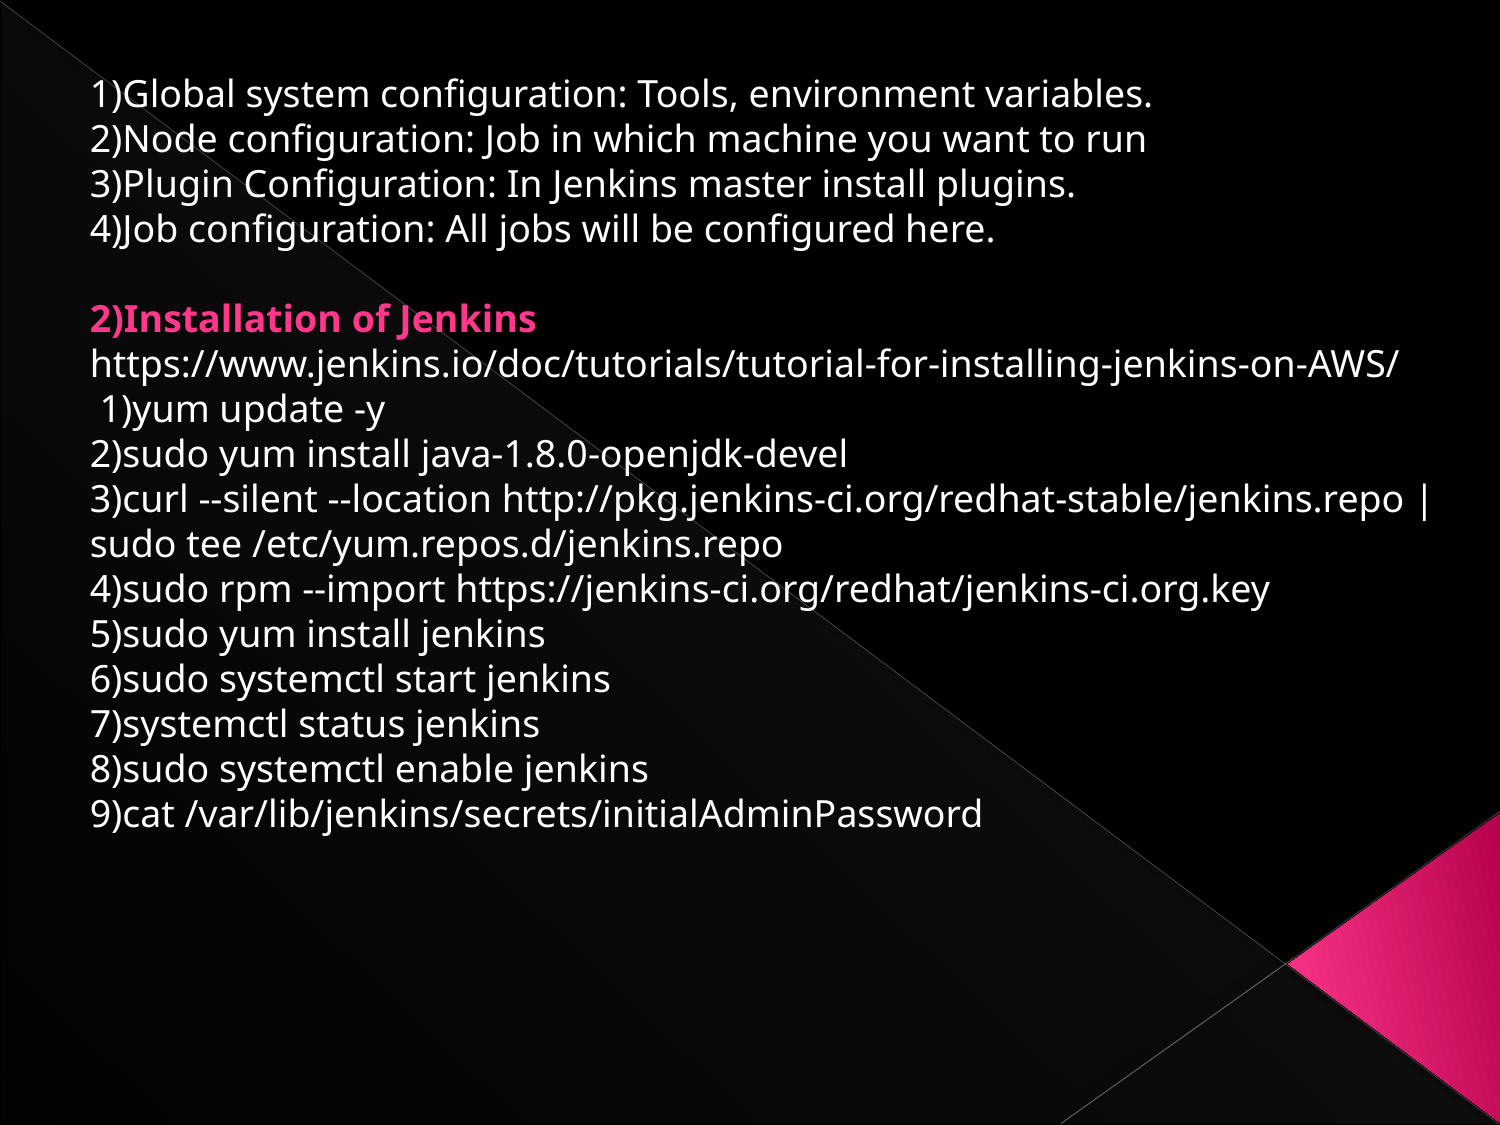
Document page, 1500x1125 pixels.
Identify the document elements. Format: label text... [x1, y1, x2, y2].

text_box 1)Global system configuration: Tools, environment variables. 2)Node configuration: Job in which machine you want to run 3)Plugin Configuration: In Jenkins master install plugins. 4)Job configuration: All jobs will be configured here. 2)Installation of Jenkins https://www.jenkins.io/doc/tutorials/tutorial-for-installing-jenkins-on-AWS/ 1)yum update -y 2)sudo yum install java-1.8.0-openjdk-devel 3)curl --silent --location http://pkg.jenkins-ci.org/redhat-stable/jenkins.repo | sudo tee /etc/yum.repos.d/jenkins.repo 4)sudo rpm --import https://jenkins-ci.org/redhat/jenkins-ci.org.key 5)sudo yum install jenkins 6)sudo systemctl start jenkins 7)systemctl status jenkins 8)sudo systemctl enable jenkins 9)cat /var/lib/jenkins/secrets/initialAdminPassword [75, 62, 1482, 843]
